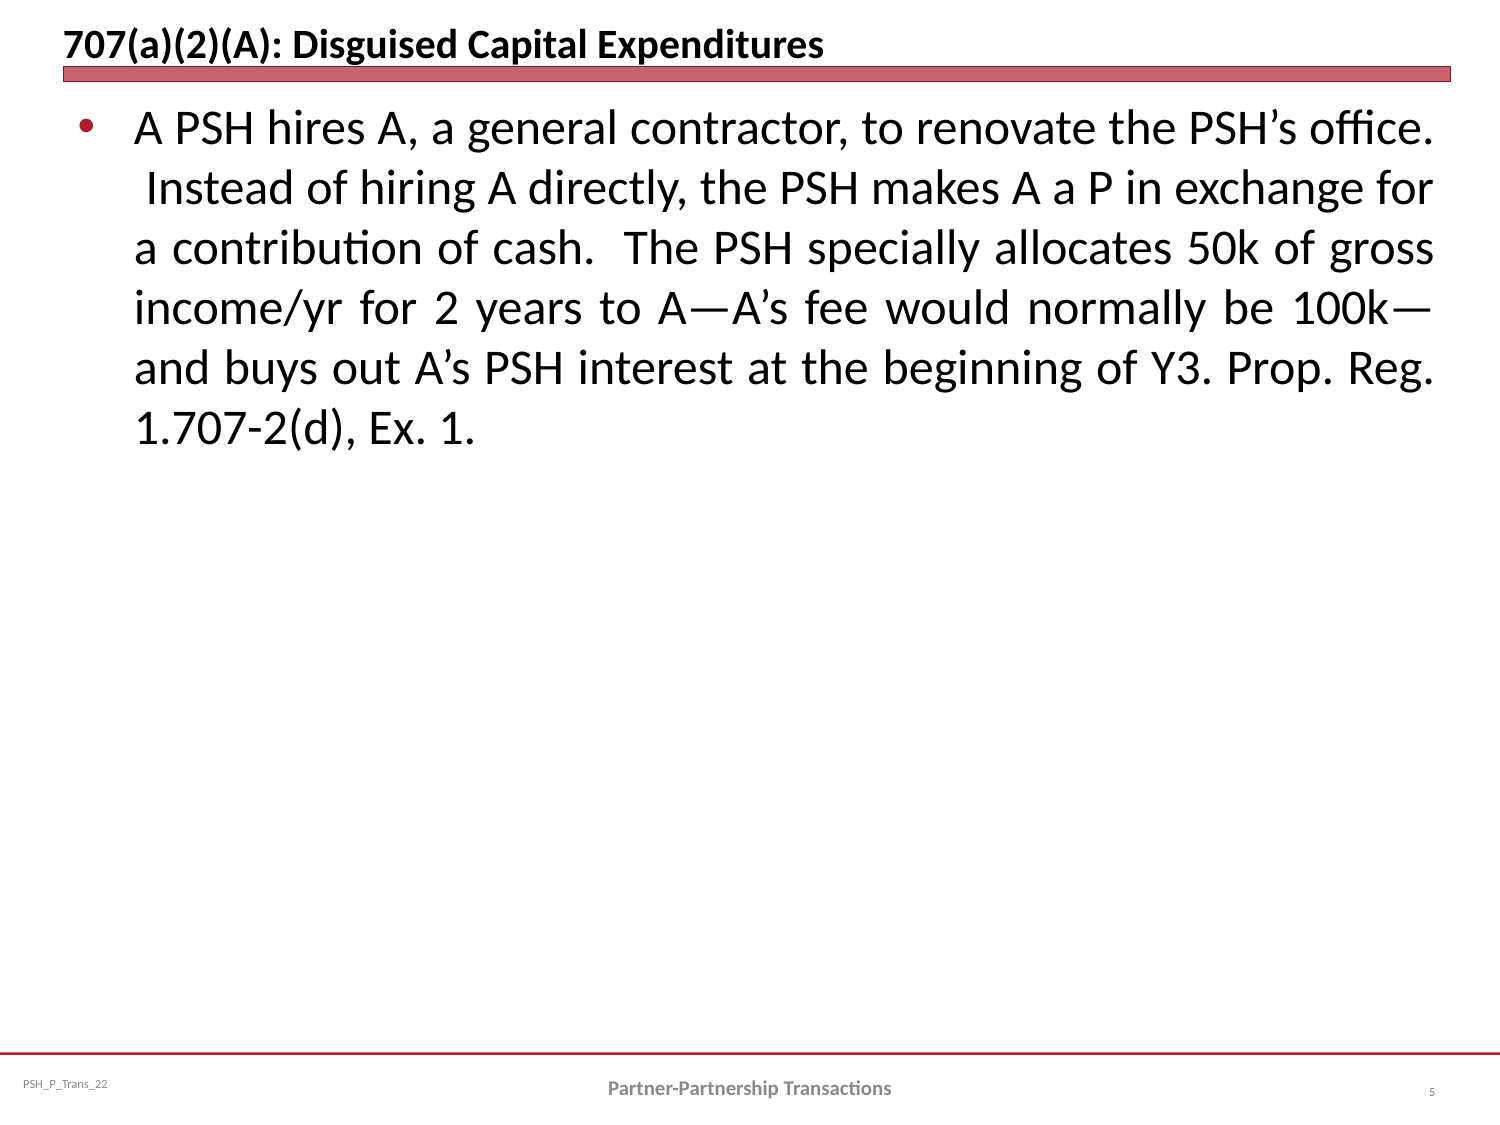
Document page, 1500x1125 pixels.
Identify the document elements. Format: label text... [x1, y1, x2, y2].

title 707(a)(2)(A): Disguised Capital Expenditures [62, 6, 1451, 67]
list A PSH hires A, a general contractor, to renovate the PSH’s office. Instead of hiring A directly, the PSH makes A a P in exchange for a contribution of cash. The PSH specially allocates 50k of gross income/yr for 2 years to A—A’s fee would normally be 100k—and buys out A’s PSH interest at the beginning of Y3. Prop. Reg. 1.707-2(d), Ex. 1. [63, 87, 1451, 1041]
slide_number 5 [1375, 1061, 1451, 1122]
footer Partner-Partnership Transactions [512, 1056, 988, 1117]
